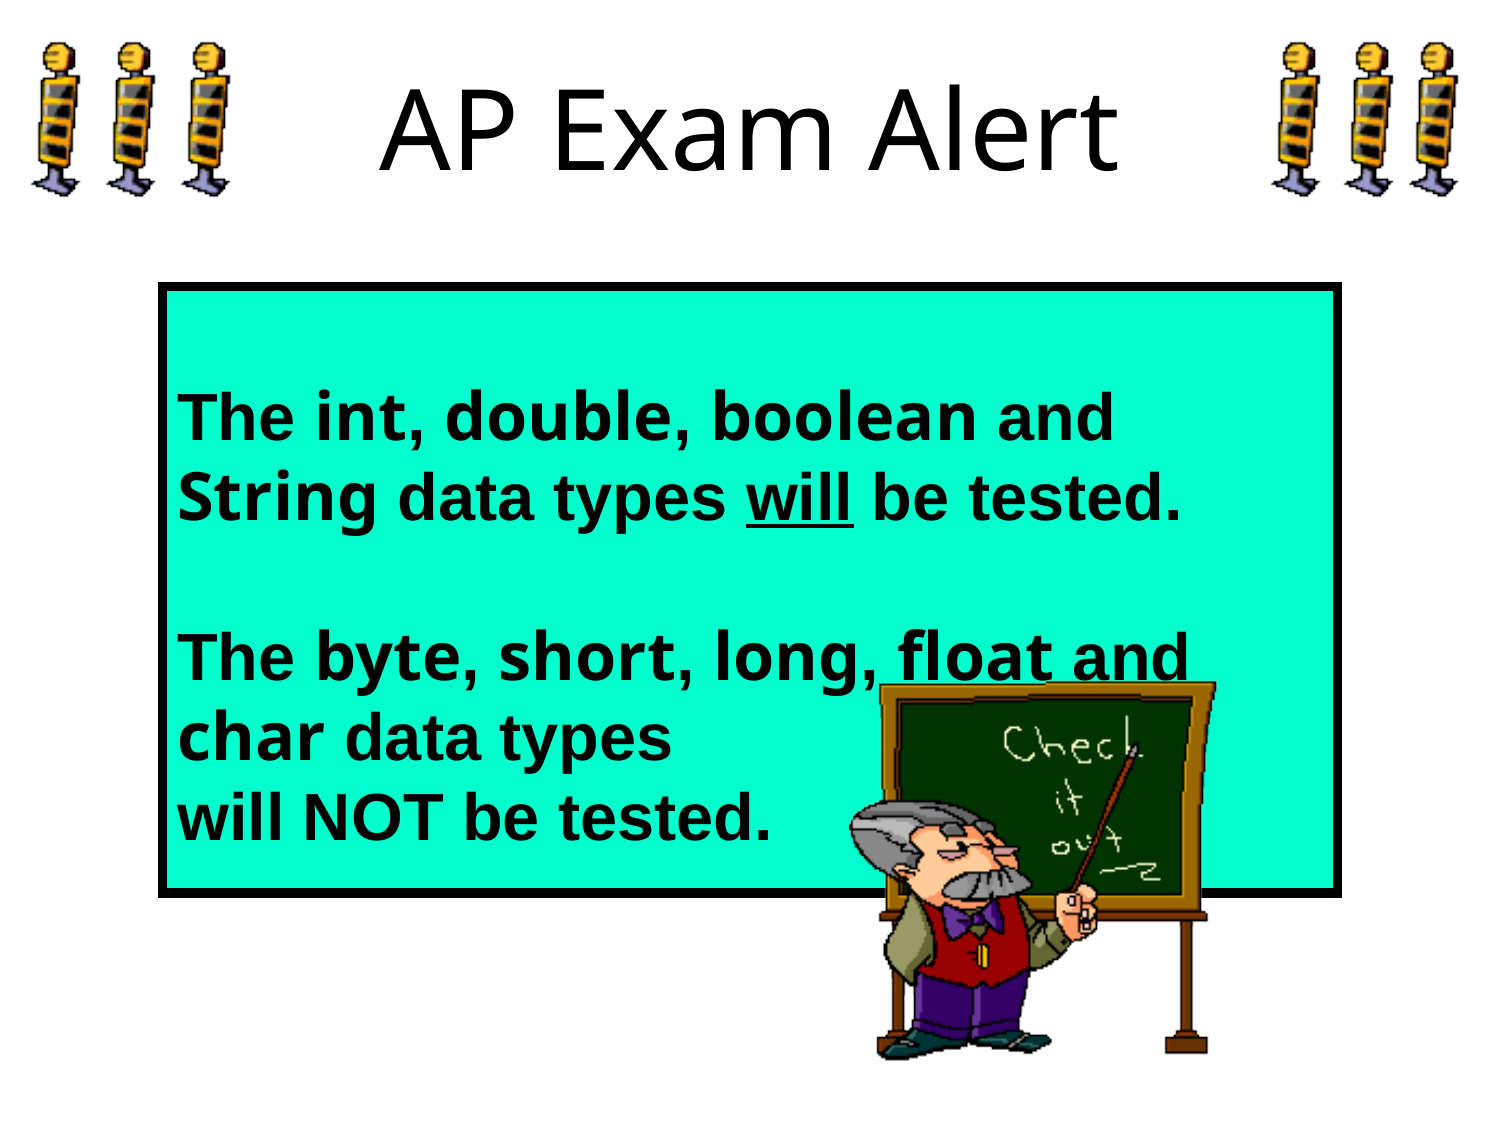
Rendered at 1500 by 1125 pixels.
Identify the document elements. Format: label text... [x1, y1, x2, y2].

picture [22, 12, 251, 201]
text_box The int, double, boolean and String data types will be tested. The byte, short, long, float and char data types will NOT be tested. [162, 286, 1338, 894]
title AP Exam Alert [0, 0, 1500, 250]
picture [849, 649, 1226, 1063]
picture [1262, 12, 1478, 201]
